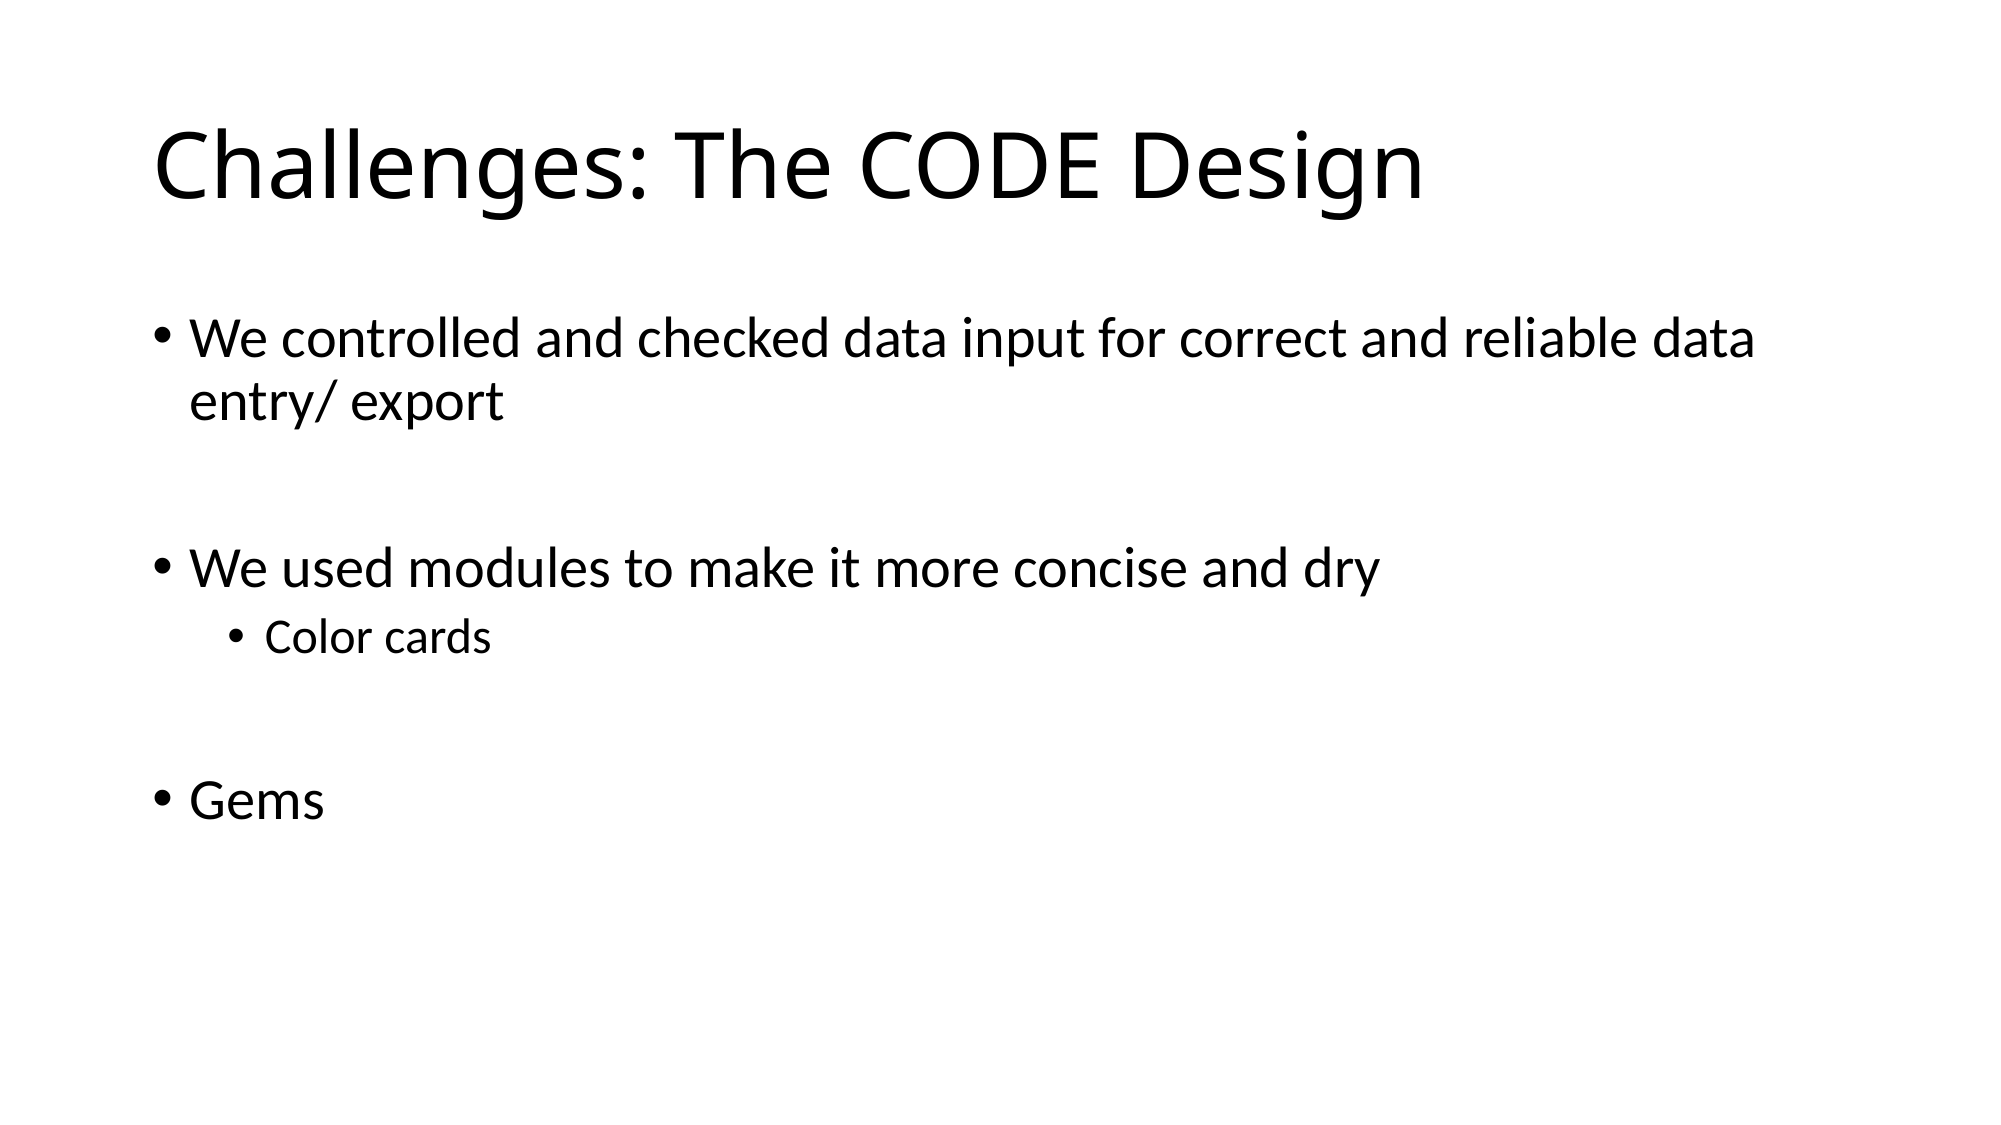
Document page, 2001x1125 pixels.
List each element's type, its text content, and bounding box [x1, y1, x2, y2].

title Challenges: The CODE Design [137, 59, 1863, 278]
list We controlled and checked data input for correct and reliable data entry/ export We used modules to make it more concise and dry Color cards Gems [137, 299, 1863, 1014]
